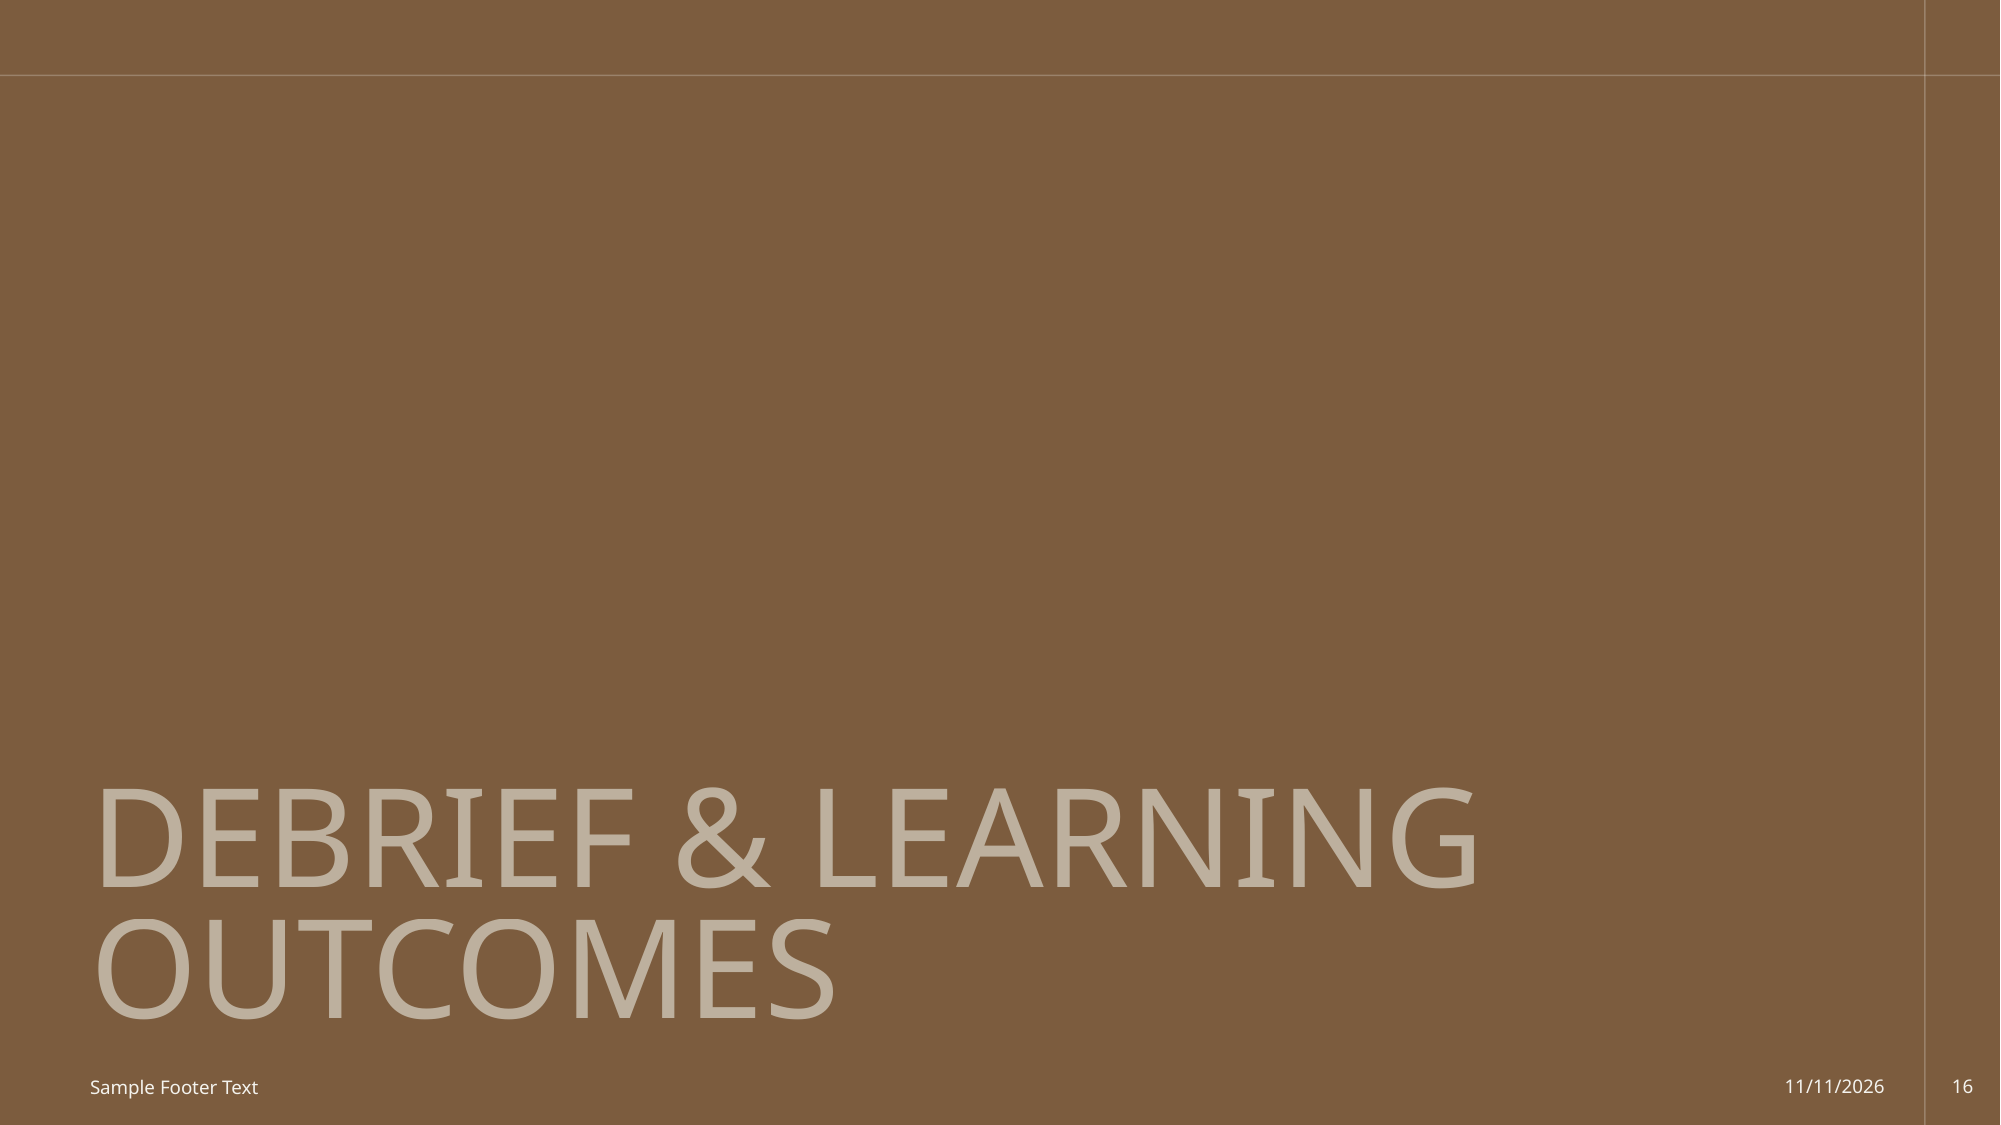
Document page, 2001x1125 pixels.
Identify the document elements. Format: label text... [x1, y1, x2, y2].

footer Sample Footer Text [75, 1057, 691, 1118]
slide_number 16 [1925, 1057, 2000, 1118]
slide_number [1597, 1057, 1900, 1118]
title Debrief & Learning Outcomes [75, 486, 1541, 1053]
